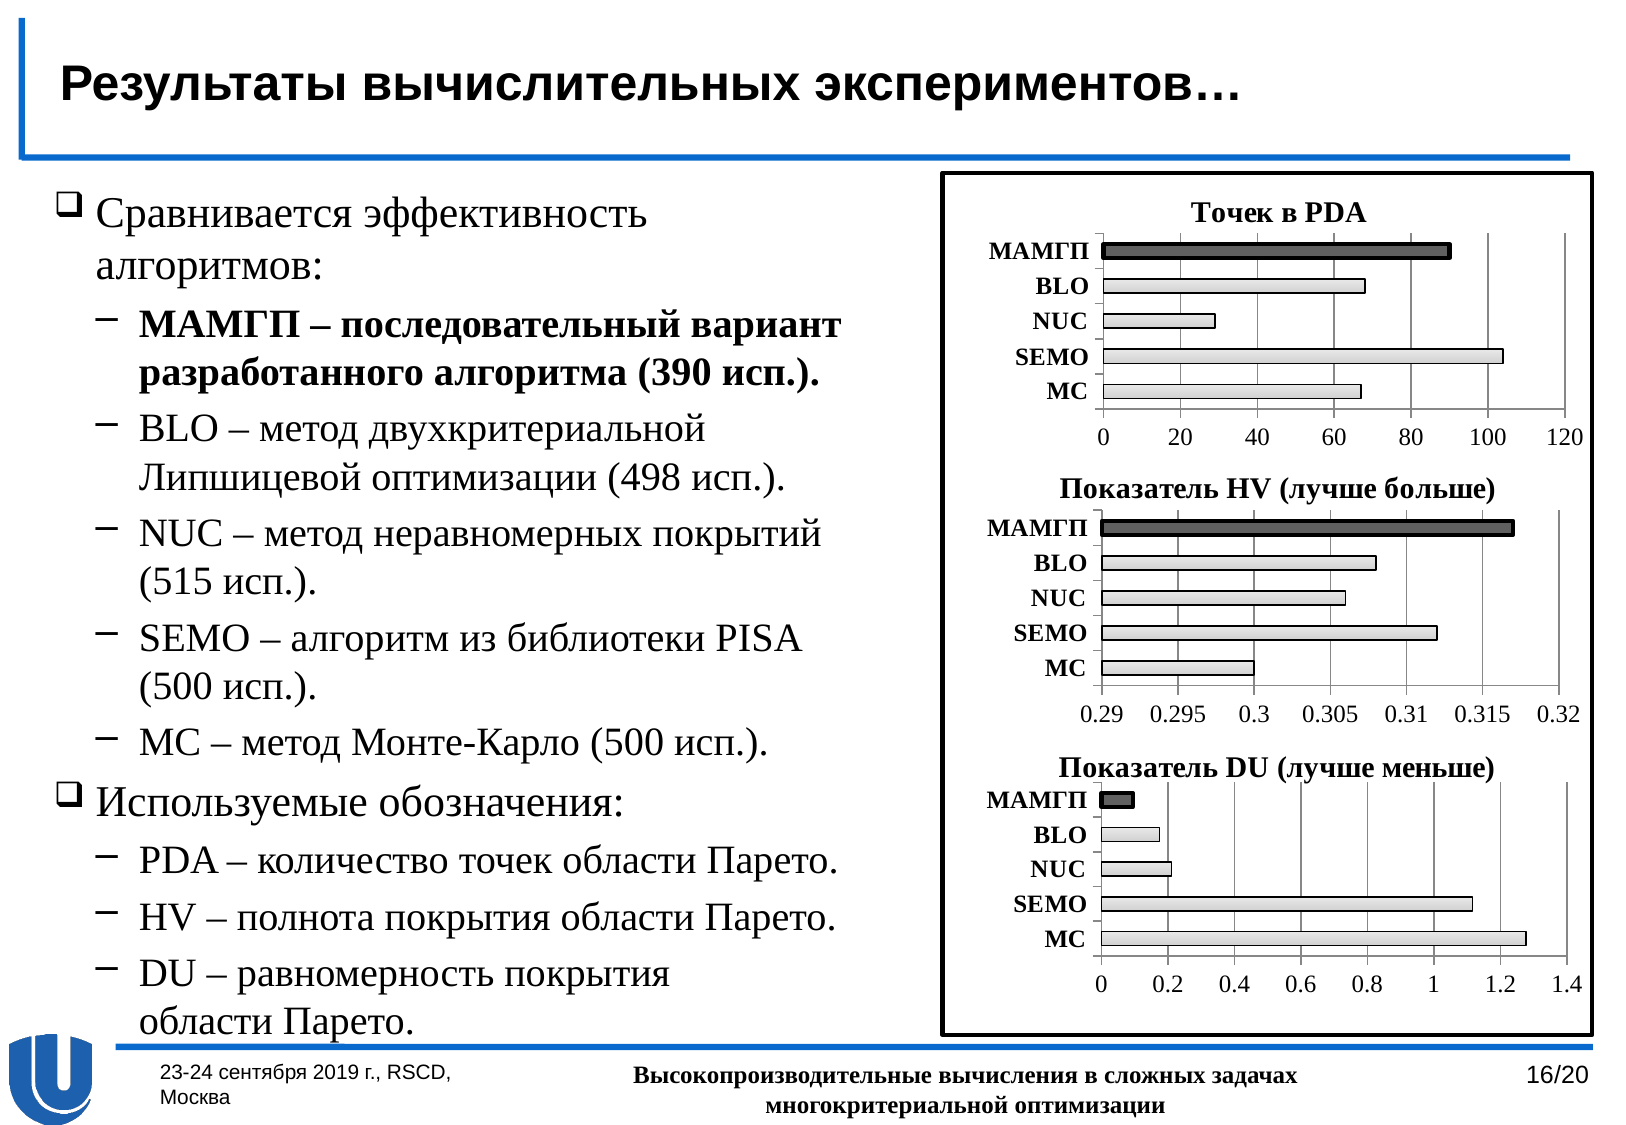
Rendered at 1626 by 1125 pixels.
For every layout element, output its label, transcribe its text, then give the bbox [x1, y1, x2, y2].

slide_number 23-24 сентября 2019 г., RSCD, Москва [144, 1051, 482, 1125]
chart [928, 172, 1625, 1023]
slide_number 16/20 [1450, 1051, 1605, 1125]
list Сравнивается эффективность алгоритмов: МАМГП – последовательный вариант разработанного алгоритма (390 исп.). BLO – метод двухкритериальной Липшицевой оптимизации (498 исп.). NUC – метод неравномерных покрытий (515 исп.). SEMO – алгоритм из библиотеки PISA (500 исп.). MC – метод Монте-Карло (500 исп.). Используемые обозначения: PDA – количество точек области Парето. HV – полнота покрытия области Парето. DU – равномерность покрытия области Парето. [38, 175, 1038, 1052]
title Результаты вычислительных экспериментов… [44, 33, 1598, 127]
footer Высокопроизводительные вычисления в сложных задачах многокритериальной оптимизации [493, 1051, 1439, 1125]
text_box [1038, 1031, 1594, 1037]
picture [9, 1034, 92, 1125]
